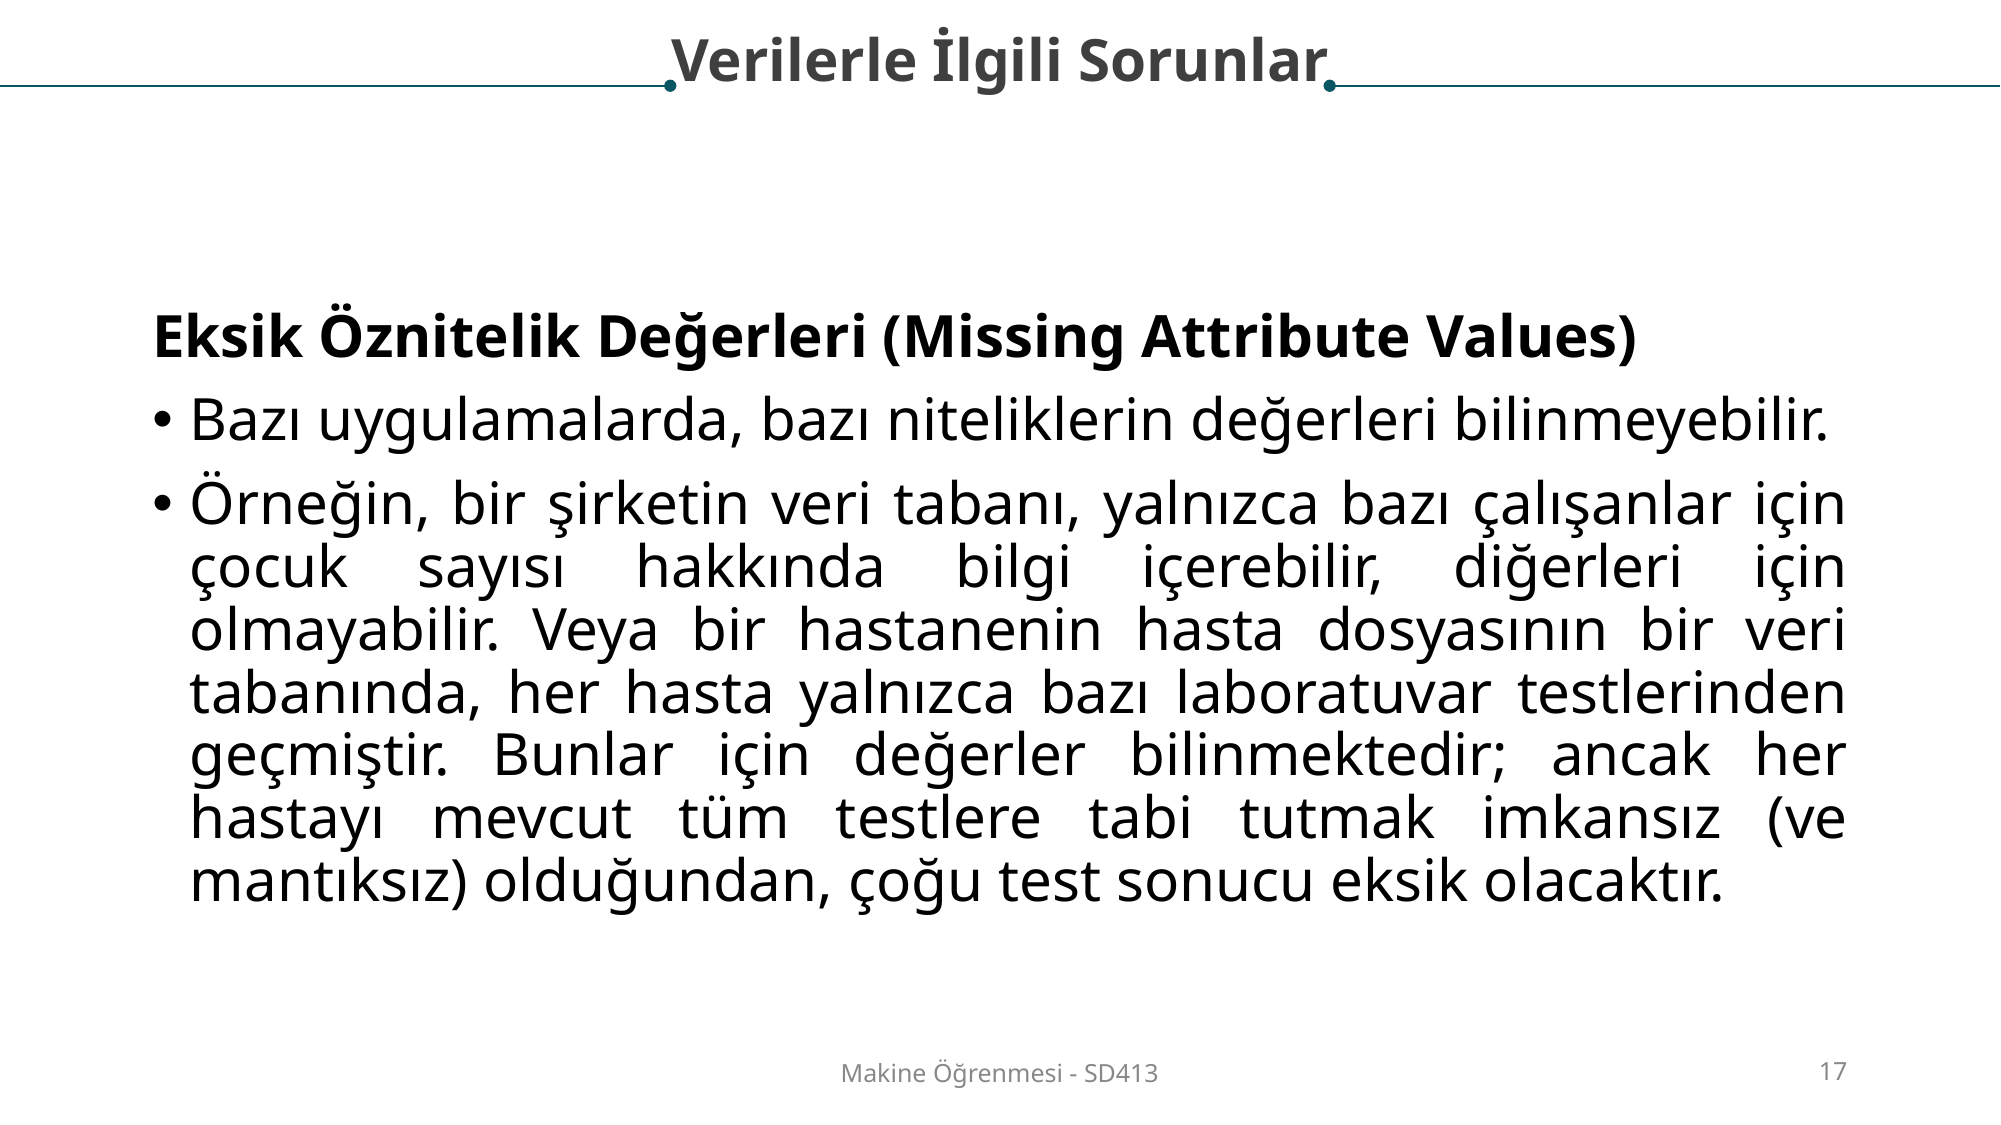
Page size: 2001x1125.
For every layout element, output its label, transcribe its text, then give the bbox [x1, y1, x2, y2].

footer Makine Öğrenmesi - SD413 [662, 1042, 1338, 1103]
text_box Verilerle İlgili Sorunlar [37, 31, 1963, 95]
slide_number ‹#› [1412, 1042, 1863, 1103]
list Eksik Öznitelik Değerleri (Missing Attribute Values) Bazı uygulamalarda, bazı niteliklerin değerleri bilinmeyebilir. Örneğin, bir şirketin veri tabanı, yalnızca bazı çalışanlar için çocuk sayısı hakkında bilgi içerebilir, diğerleri için olmayabilir. Veya bir hastanenin hasta dosyasının bir veri tabanında, her hasta yalnızca bazı laboratuvar testlerinden geçmiştir. Bunlar için değerler bilinmektedir; ancak her hastayı mevcut tüm testlere tabi tutmak imkansız (ve mantıksız) olduğundan, çoğu test sonucu eksik olacaktır. [137, 299, 1863, 1014]
